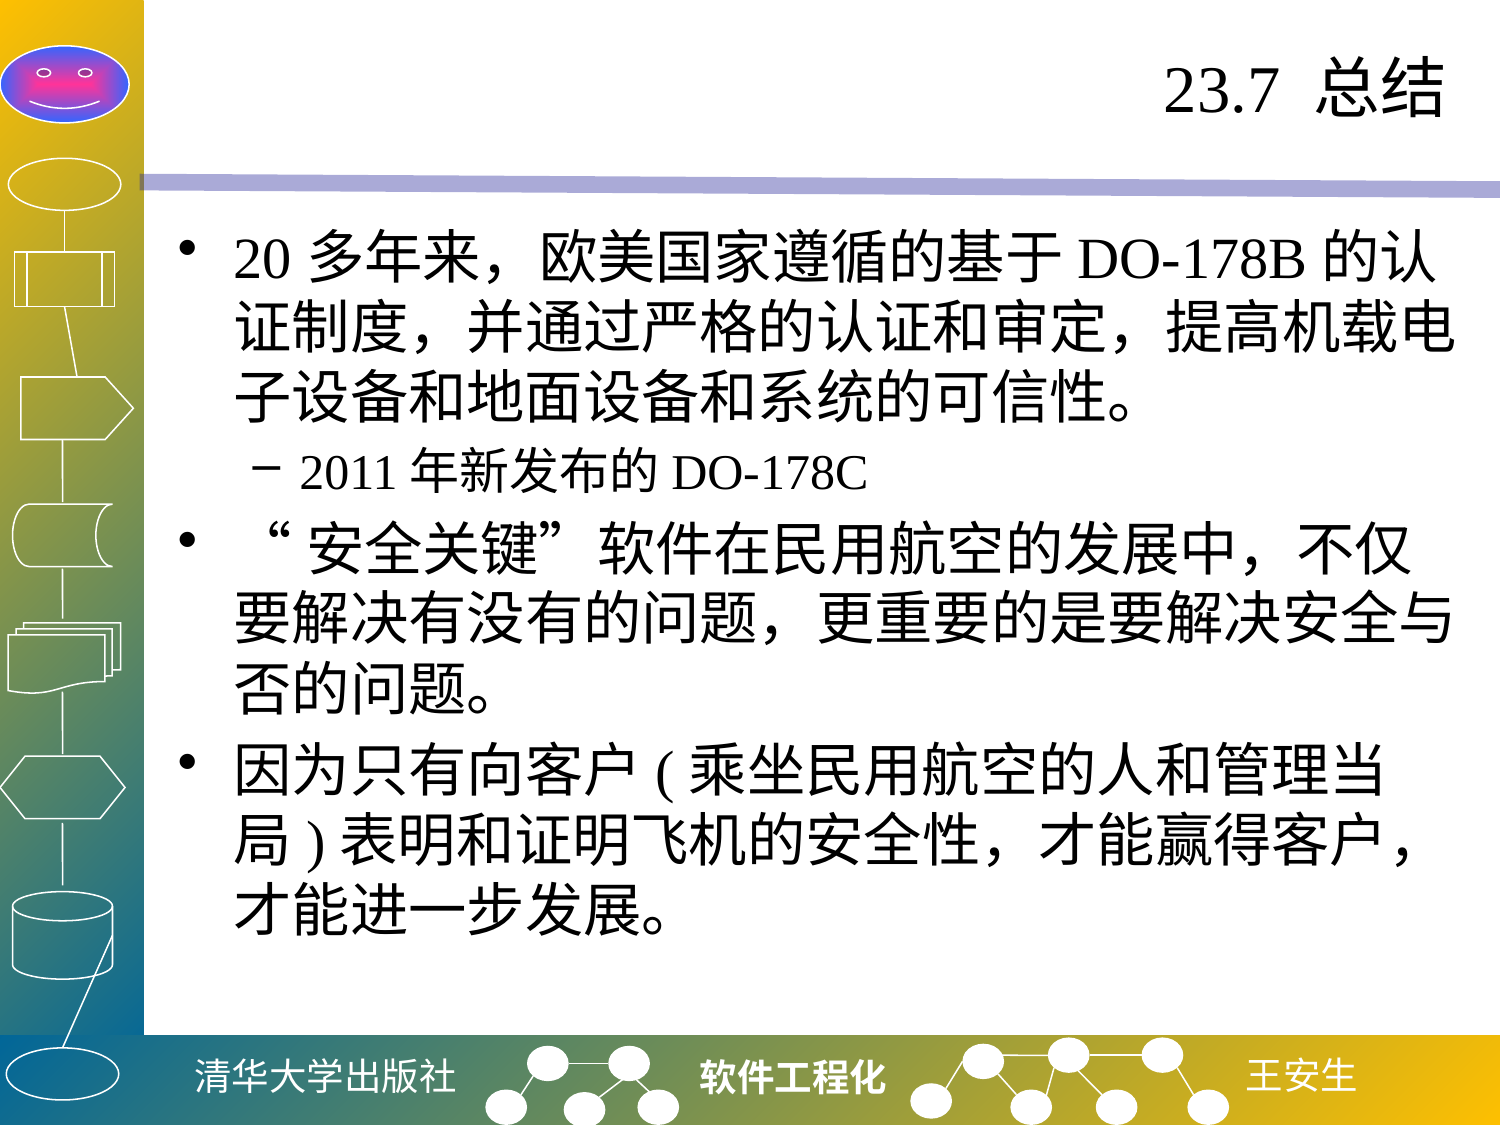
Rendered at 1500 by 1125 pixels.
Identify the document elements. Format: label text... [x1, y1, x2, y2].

list 20多年来，欧美国家遵循的基于DO-178B的认证制度，并通过严格的认证和审定，提高机载电子设备和地面设备和系统的可信性。 2011年新发布的DO-178C “安全关键”软件在民用航空的发展中，不仅要解决有没有的问题，更重要的是要解决安全与否的问题。 因为只有向客户(乘坐民用航空的人和管理当局)表明和证明飞机的安全性，才能赢得客户，才能进一步发展。 [162, 212, 1476, 1017]
title 23.7 总结 [187, 24, 1463, 147]
